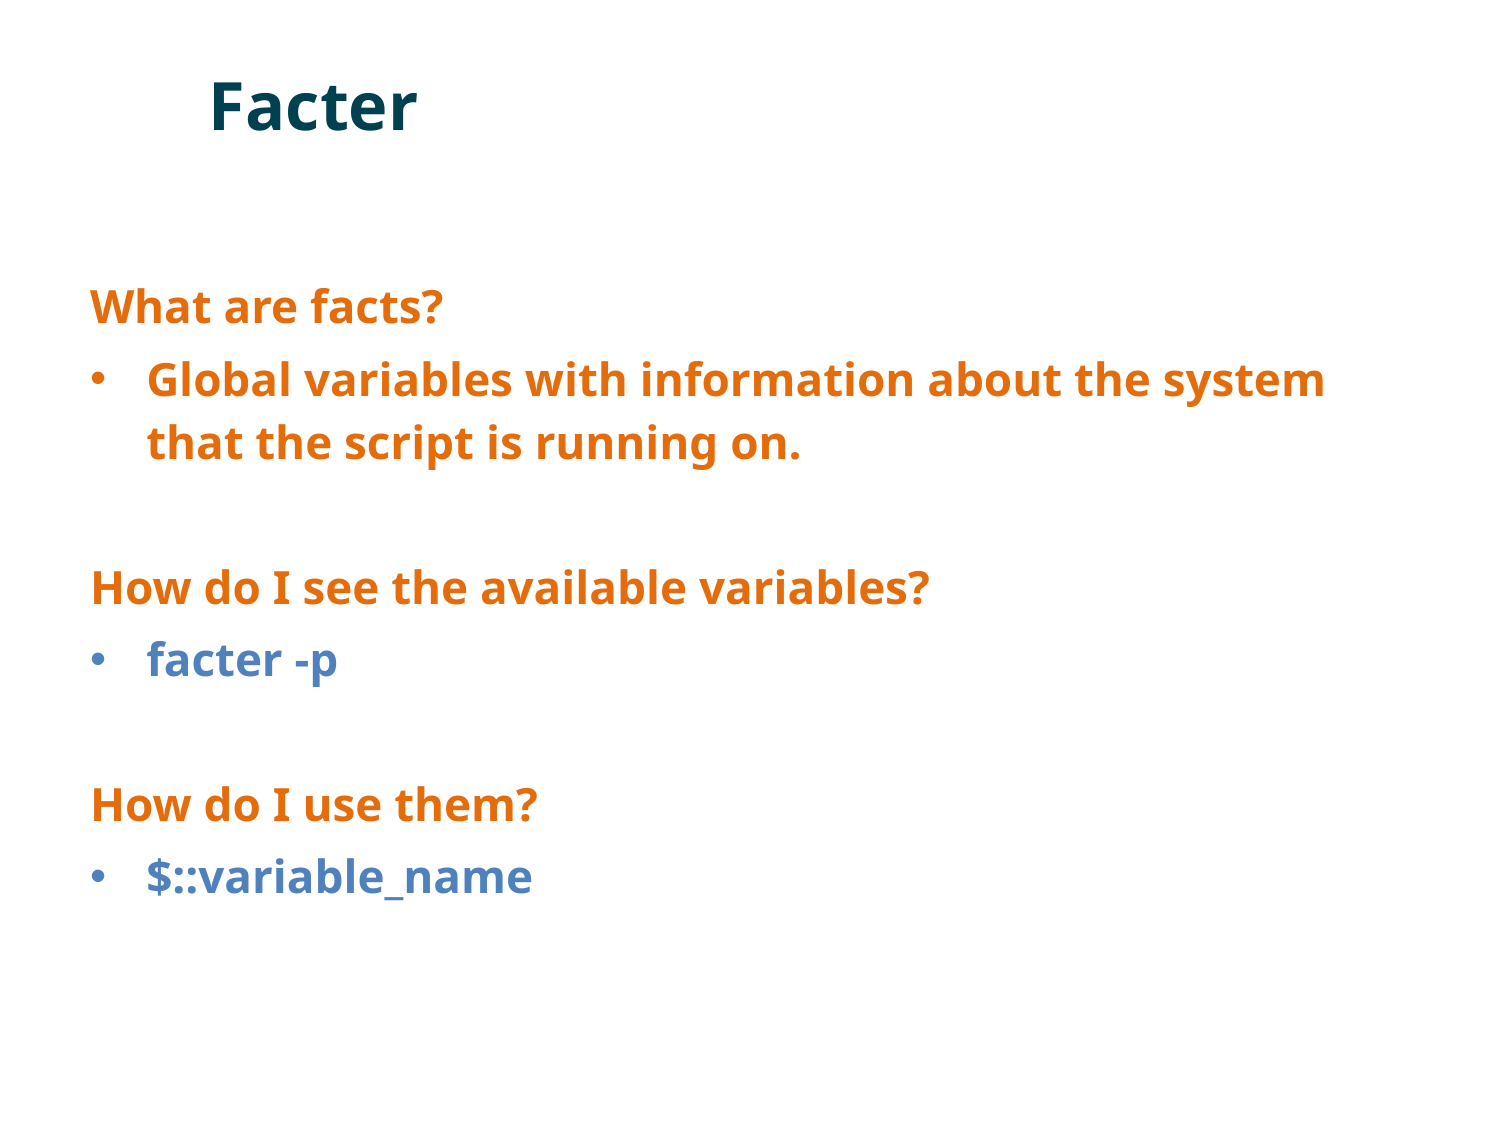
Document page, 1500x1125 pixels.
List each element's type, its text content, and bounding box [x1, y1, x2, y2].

title Facter [193, 37, 1500, 172]
list What are facts? Global variables with information about the system that the script is running on. How do I see the available variables? facter -p How do I use them? $::variable_name [75, 262, 1425, 1005]
